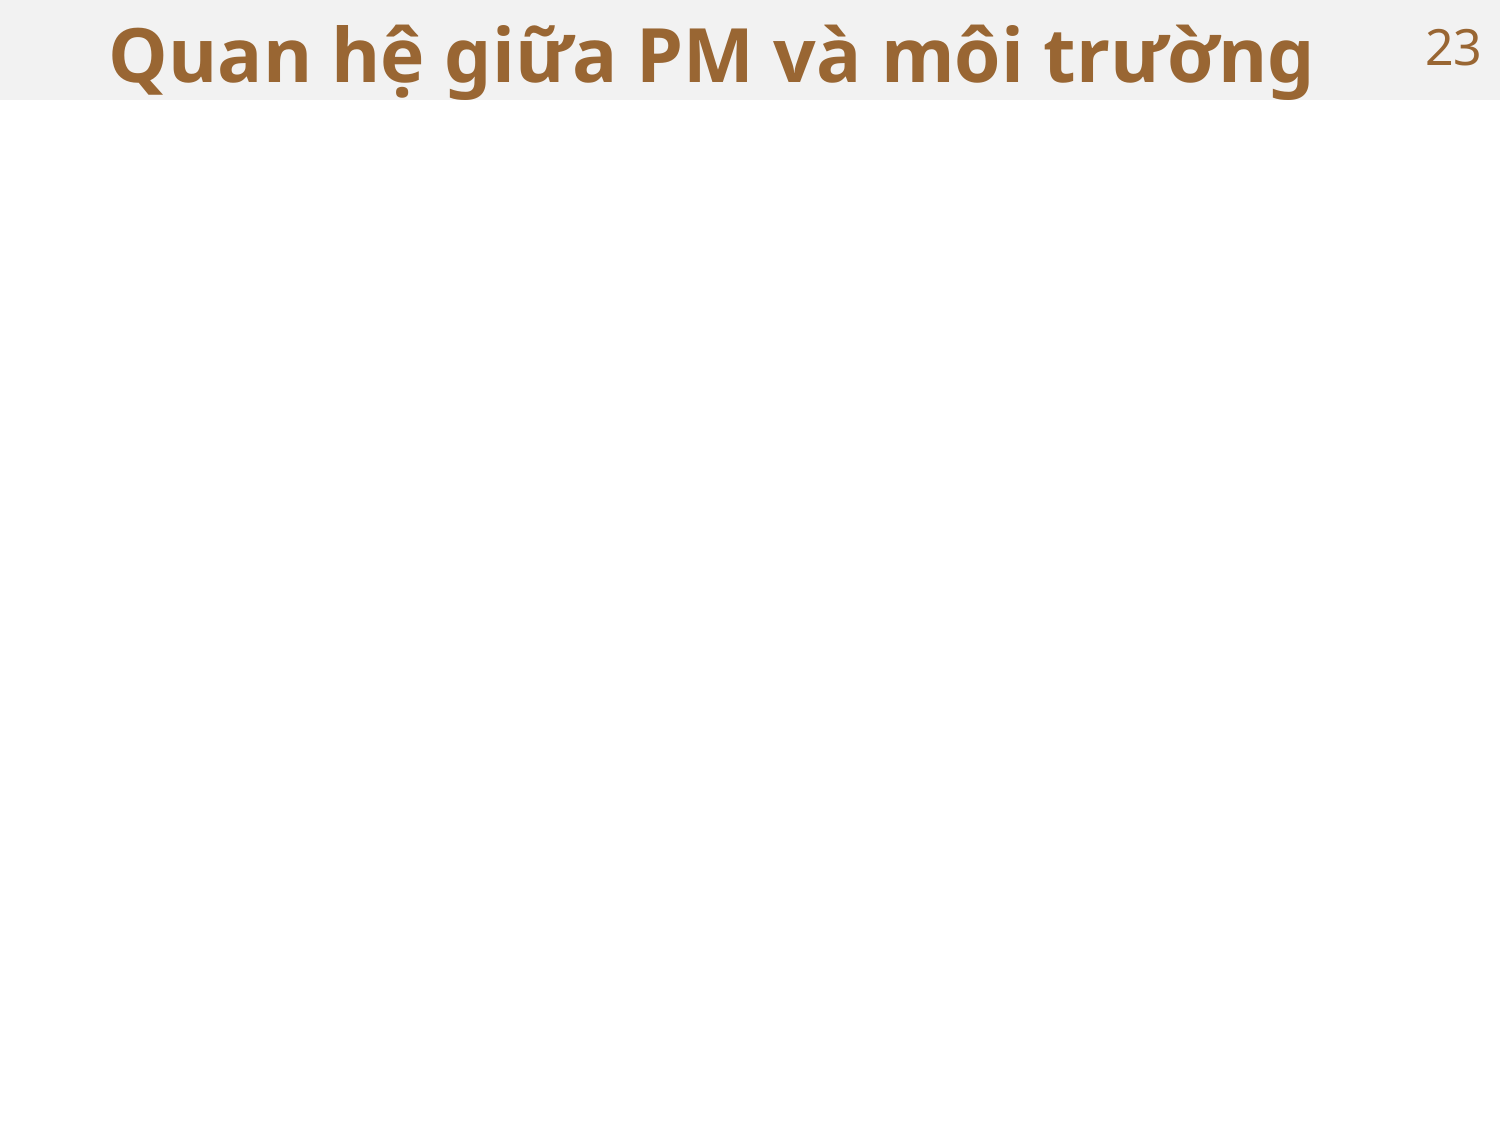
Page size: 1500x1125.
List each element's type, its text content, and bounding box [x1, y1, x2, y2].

title Quan hệ giữa PM và môi trường [0, 0, 1425, 100]
slide_number 23 [1425, 0, 1500, 100]
